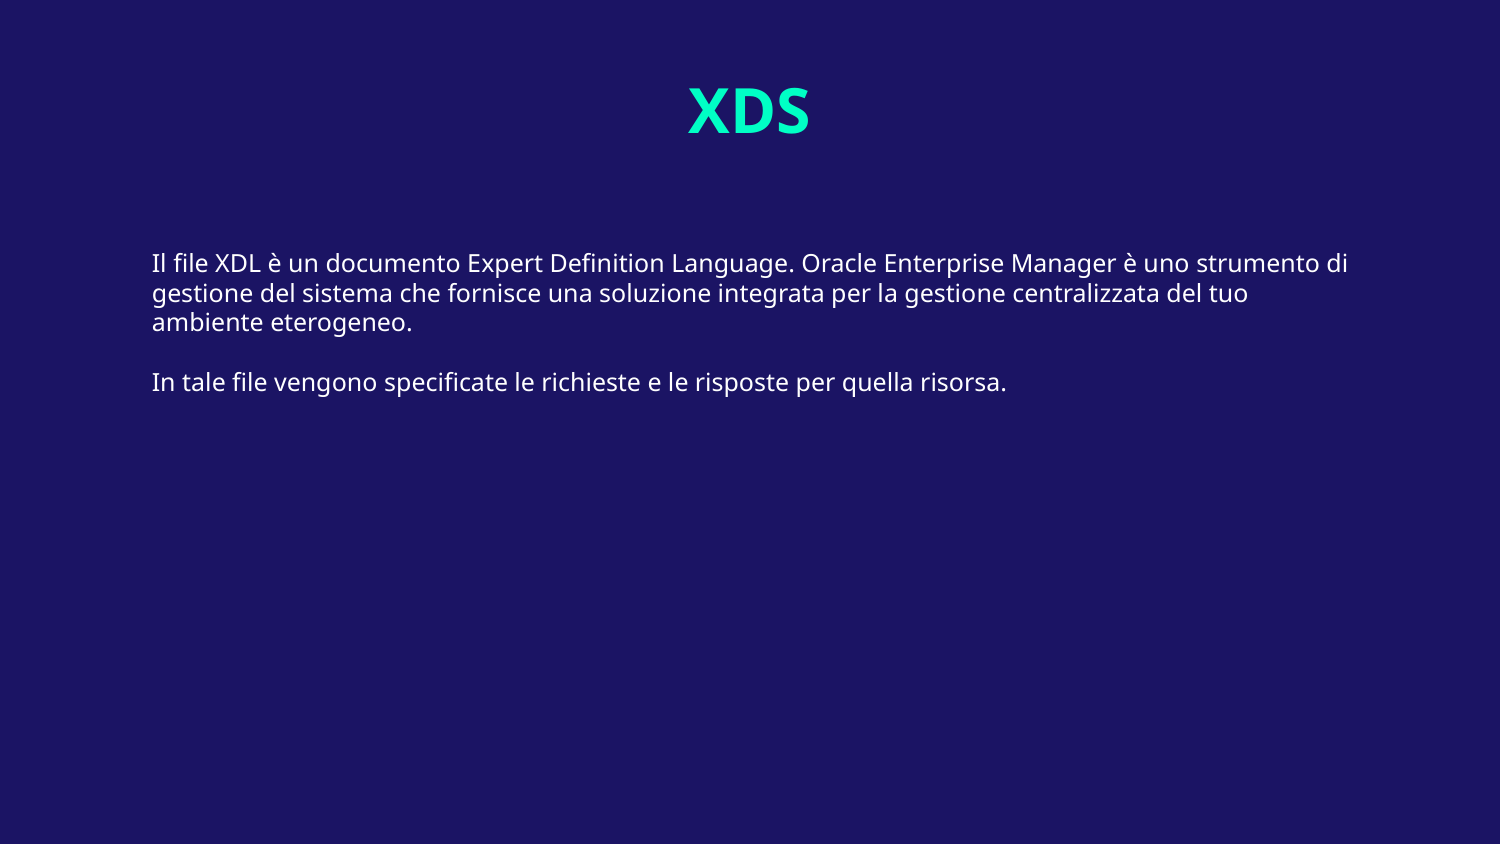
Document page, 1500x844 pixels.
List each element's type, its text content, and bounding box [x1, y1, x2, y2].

subtitle Il file XDL è un documento Expert Definition Language. Oracle Enterprise Manager è uno strumento di gestione del sistema che fornisce una soluzione integrata per la gestione centralizzata del tuo ambiente eterogeneo. In tale file vengono specificate le richieste e le risposte per quella risorsa. [118, 232, 1382, 727]
title XDS [209, 56, 1291, 232]
